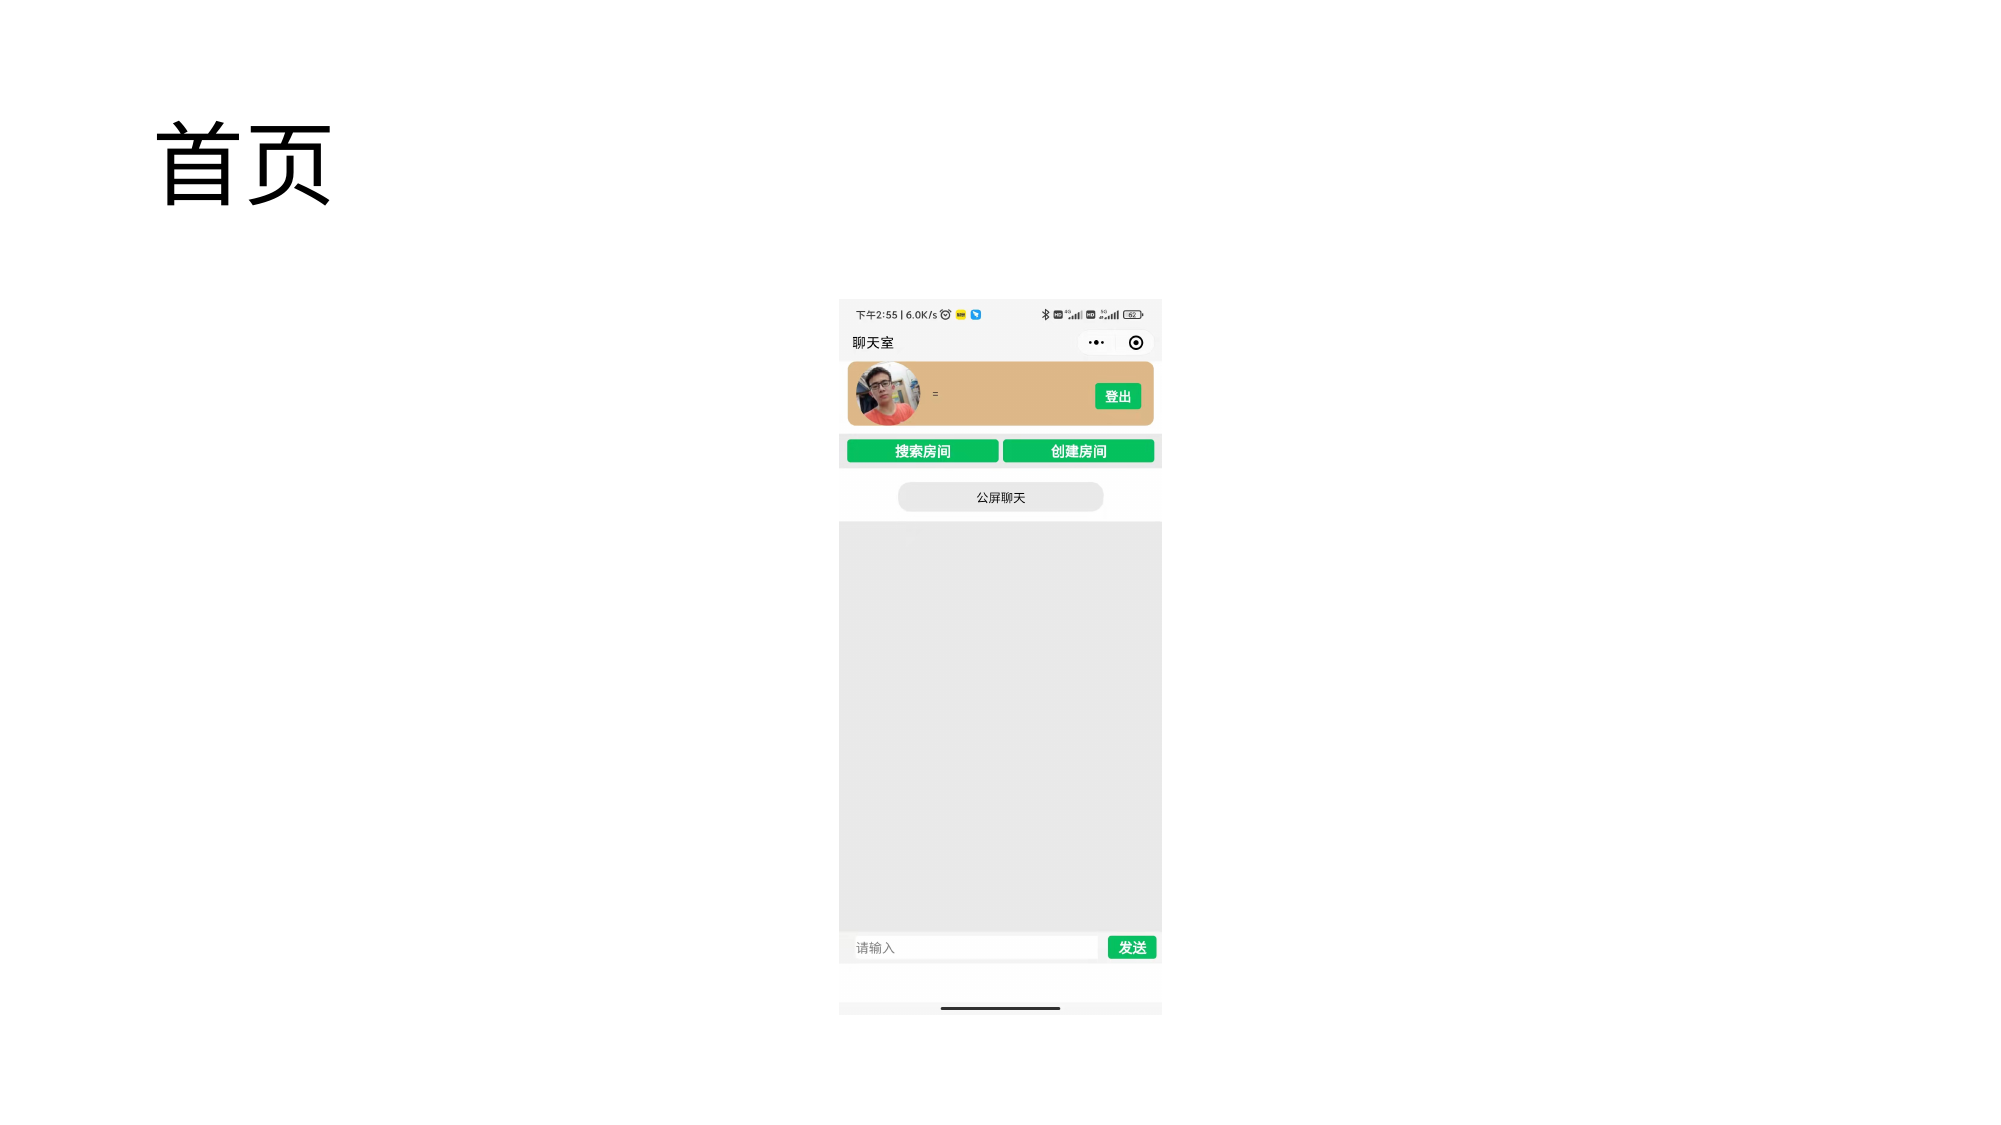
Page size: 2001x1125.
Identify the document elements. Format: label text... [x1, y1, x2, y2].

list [839, 299, 1162, 1015]
title 首页 [137, 59, 1863, 278]
